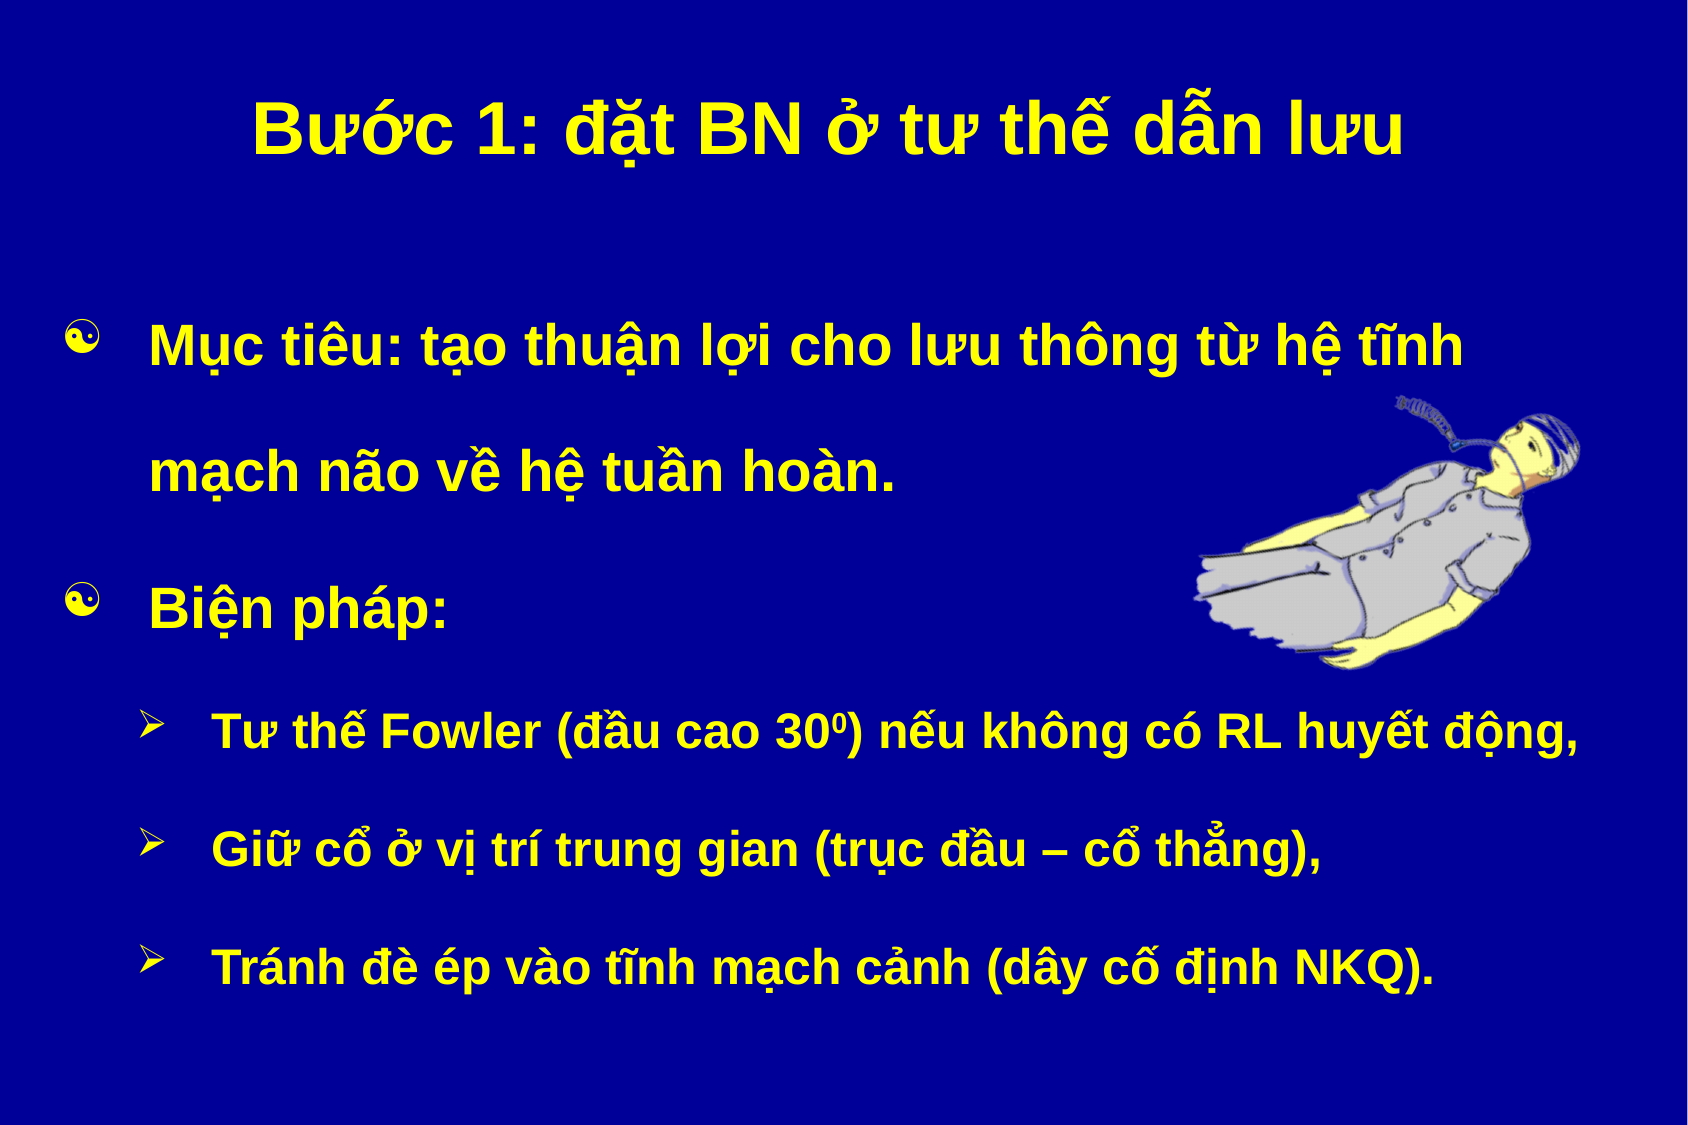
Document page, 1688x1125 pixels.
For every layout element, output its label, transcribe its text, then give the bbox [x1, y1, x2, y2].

list Mục tiêu: tạo thuận lợi cho lưu thông từ hệ tĩnh mạch não về hệ tuần hoàn. Biện pháp: Tư thế Fowler (đầu cao 300) nếu không có RL huyết động, Giữ cổ ở vị trí trung gian (trục đầu – cổ thẳng), Tránh đè ép vào tĩnh mạch cảnh (dây cố định NKQ). [46, 243, 1642, 1071]
picture [1176, 303, 1590, 734]
title Bước 1: đặt BN ở tư thế dẫn lưu [112, 31, 1547, 219]
